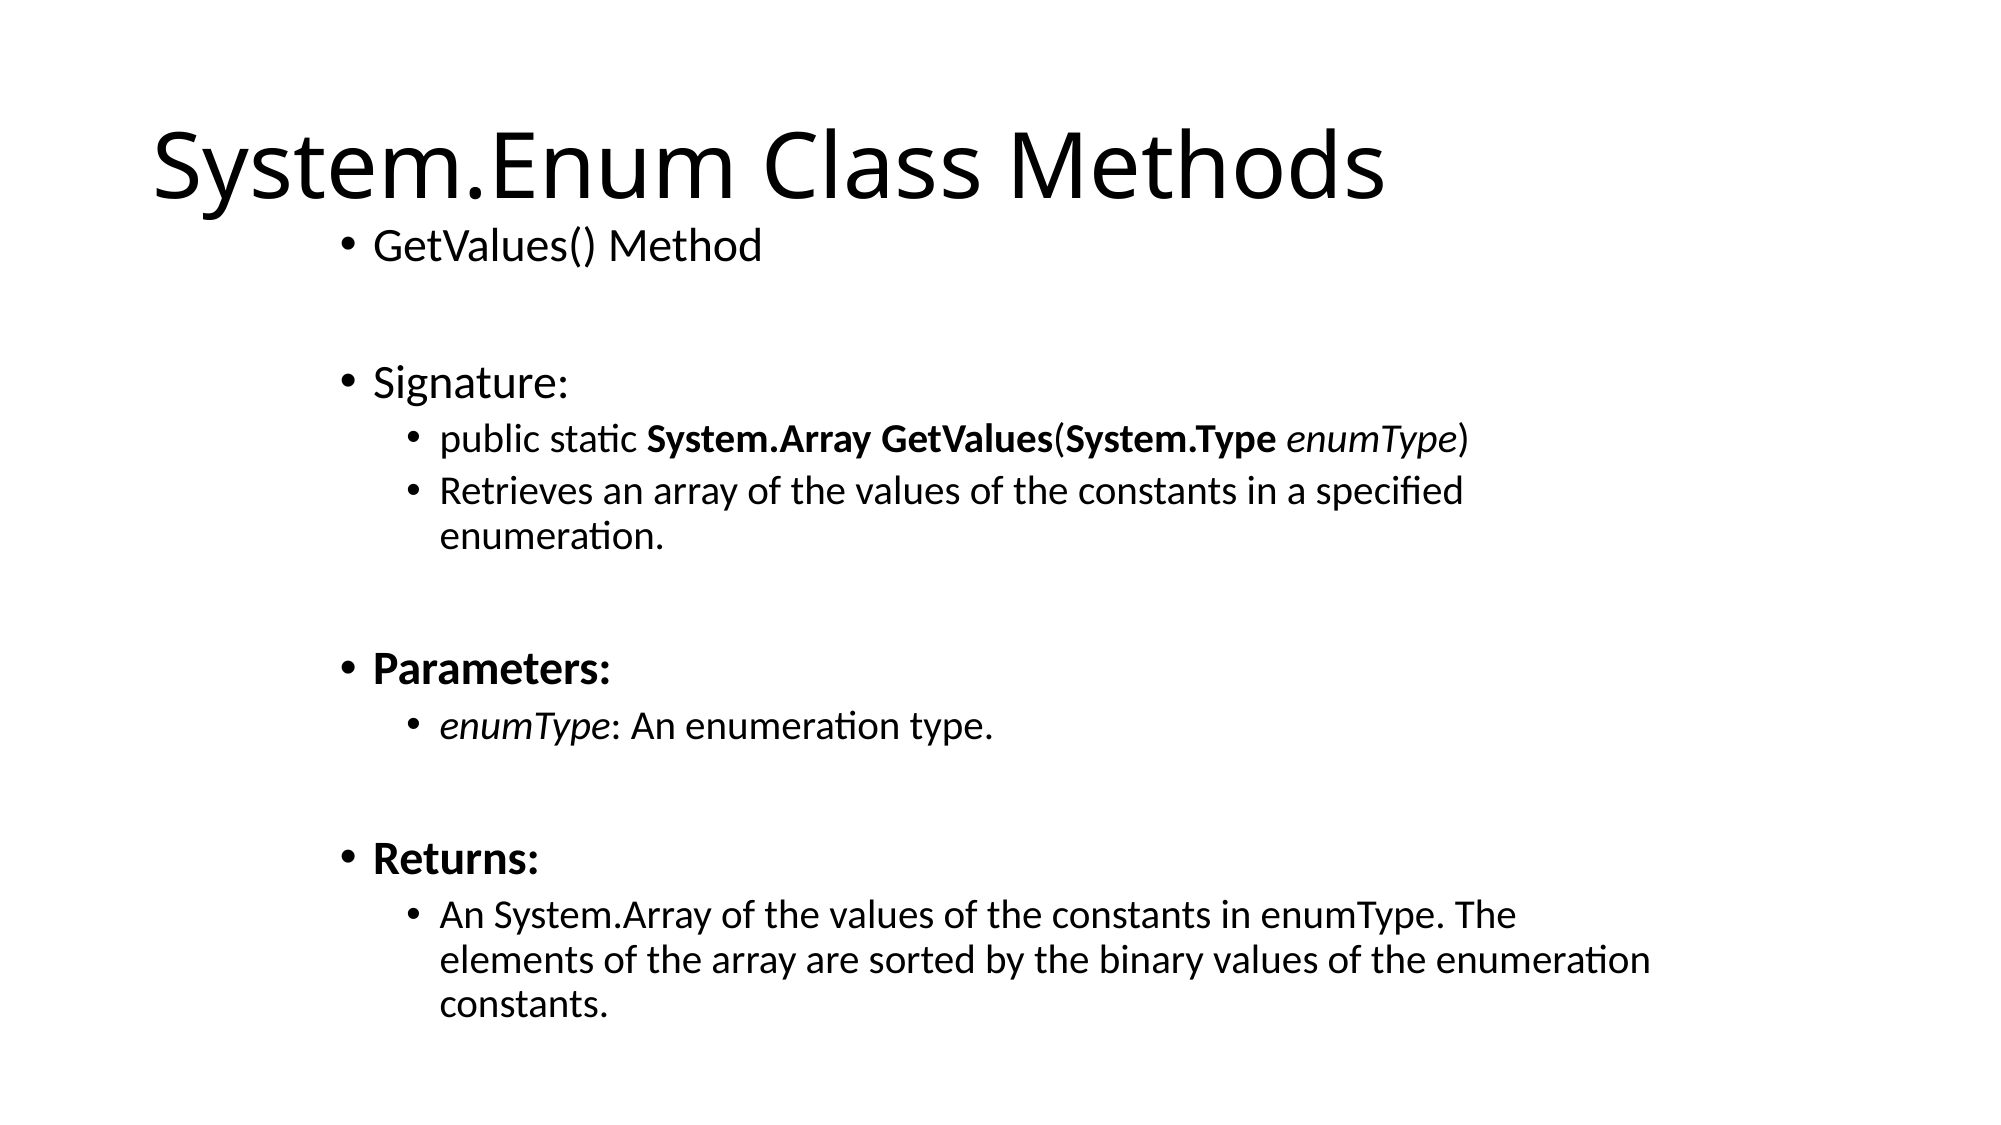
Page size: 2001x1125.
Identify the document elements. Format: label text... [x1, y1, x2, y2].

list GetValues() Method Signature: public static System.Array GetValues(System.Type enumType) Retrieves an array of the values of the constants in a specified enumeration. Parameters: enumType: An enumeration type. Returns: An System.Array of the values of the constants in enumType. The elements of the array are sorted by the binary values of the enumeration constants. [324, 278, 1675, 1038]
title System.Enum Class Methods [137, 59, 1863, 278]
